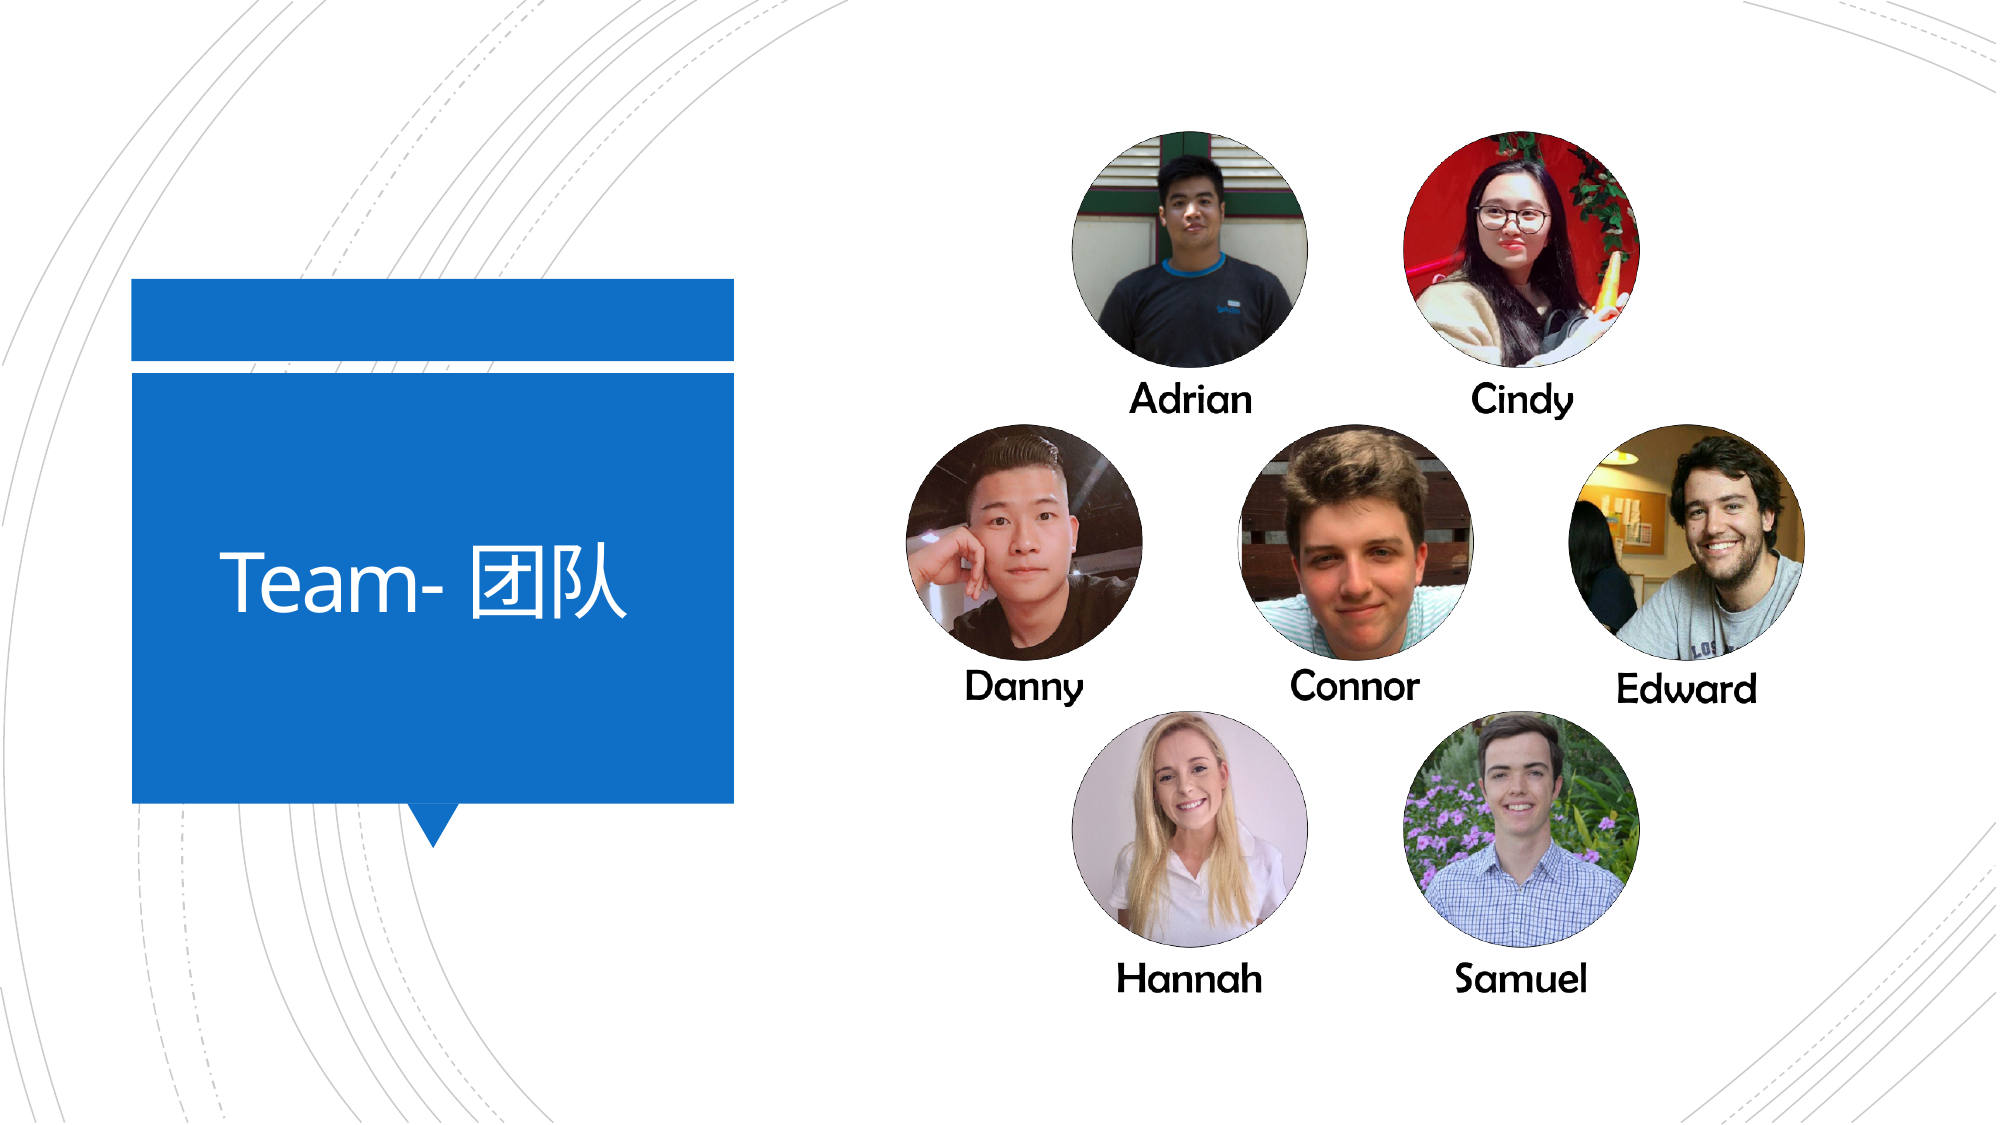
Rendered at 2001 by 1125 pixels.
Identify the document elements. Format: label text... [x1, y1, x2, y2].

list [905, 131, 1805, 993]
title Team-团队 [145, 385, 720, 789]
